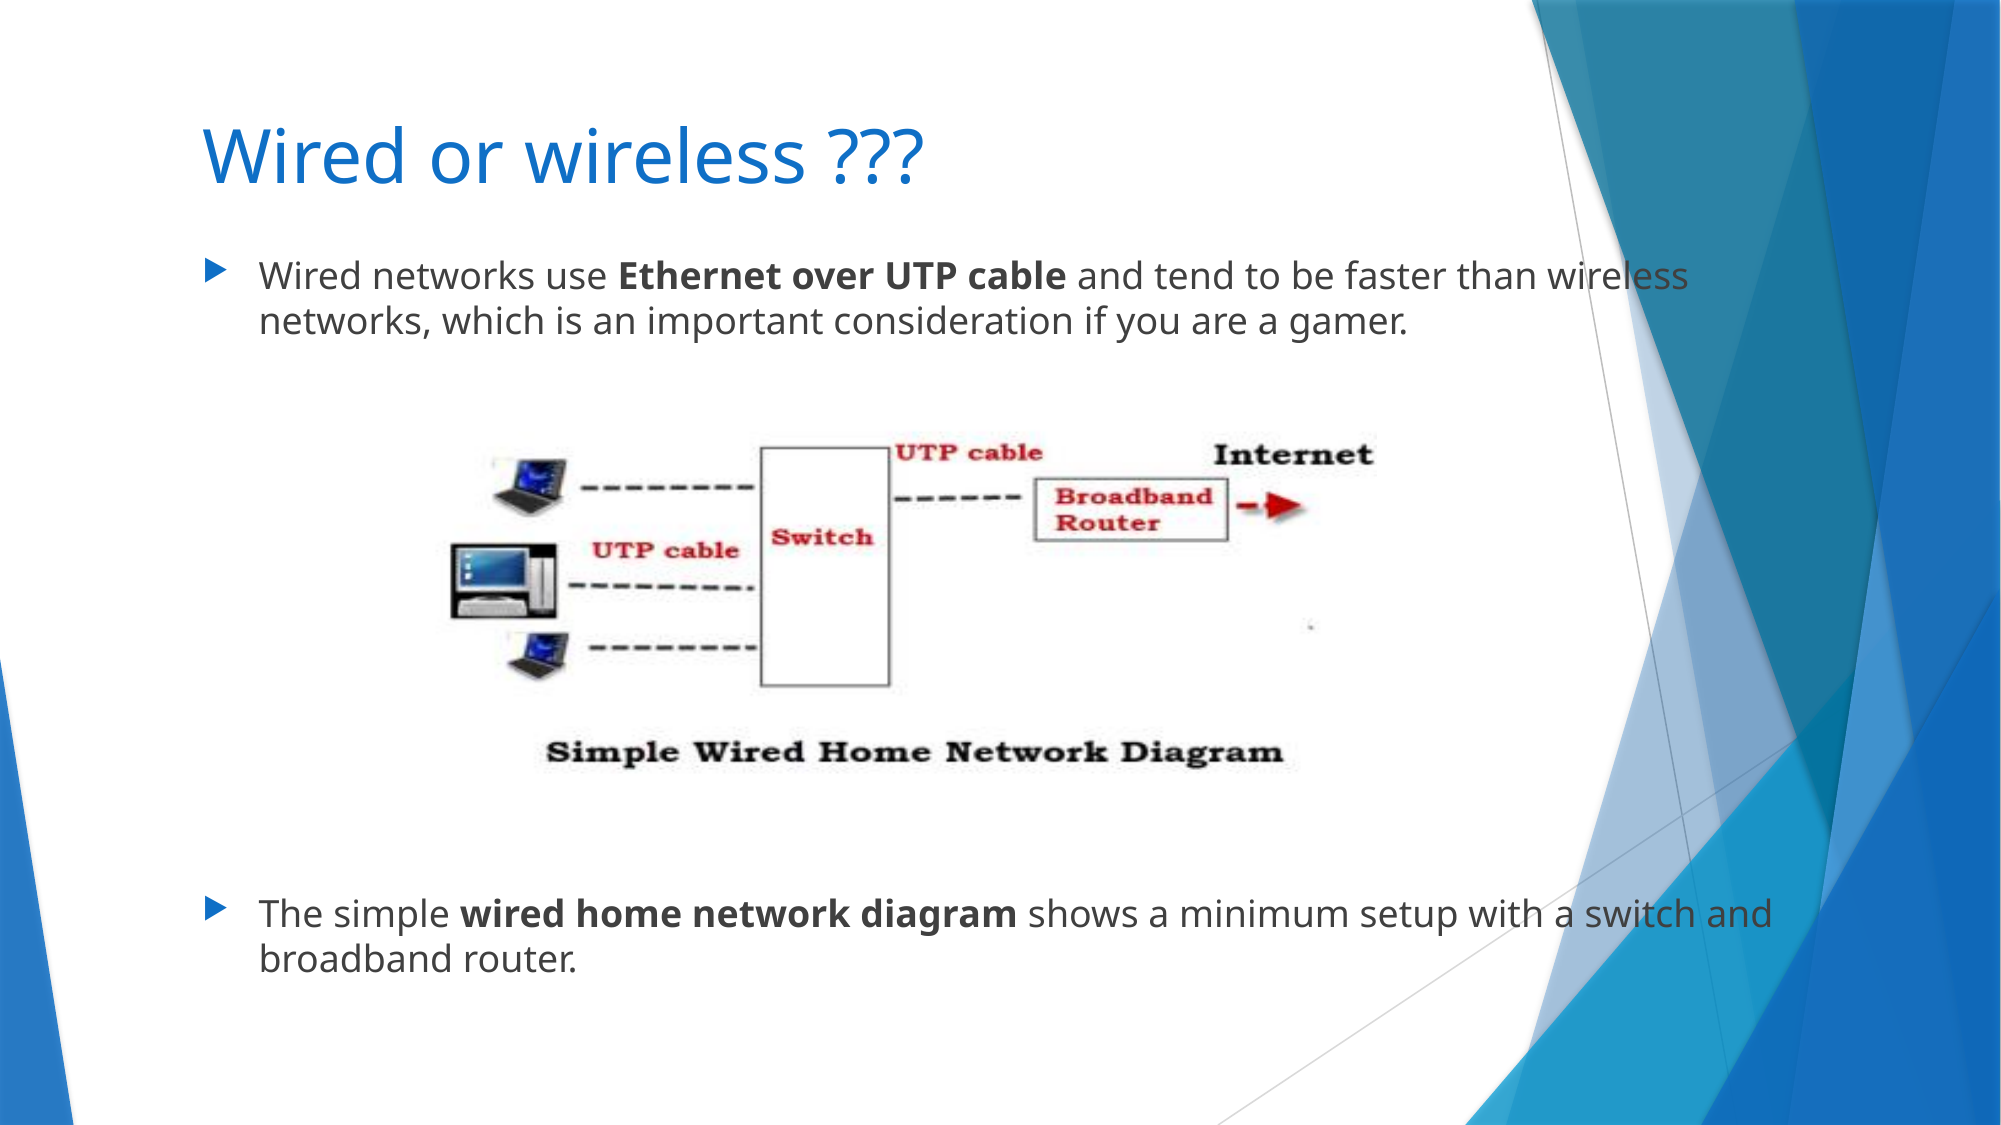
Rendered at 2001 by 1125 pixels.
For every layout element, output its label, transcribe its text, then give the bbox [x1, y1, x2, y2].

title Wired or wireless ??? [187, 101, 1813, 244]
list Wired networks use Ethernet over UTP cable and tend to be faster than wireless networks, which is an important consideration if you are a gamer. The simple wired home network diagram shows a minimum setup with a switch and broadband router. [187, 244, 1813, 1024]
picture [417, 400, 1378, 803]
